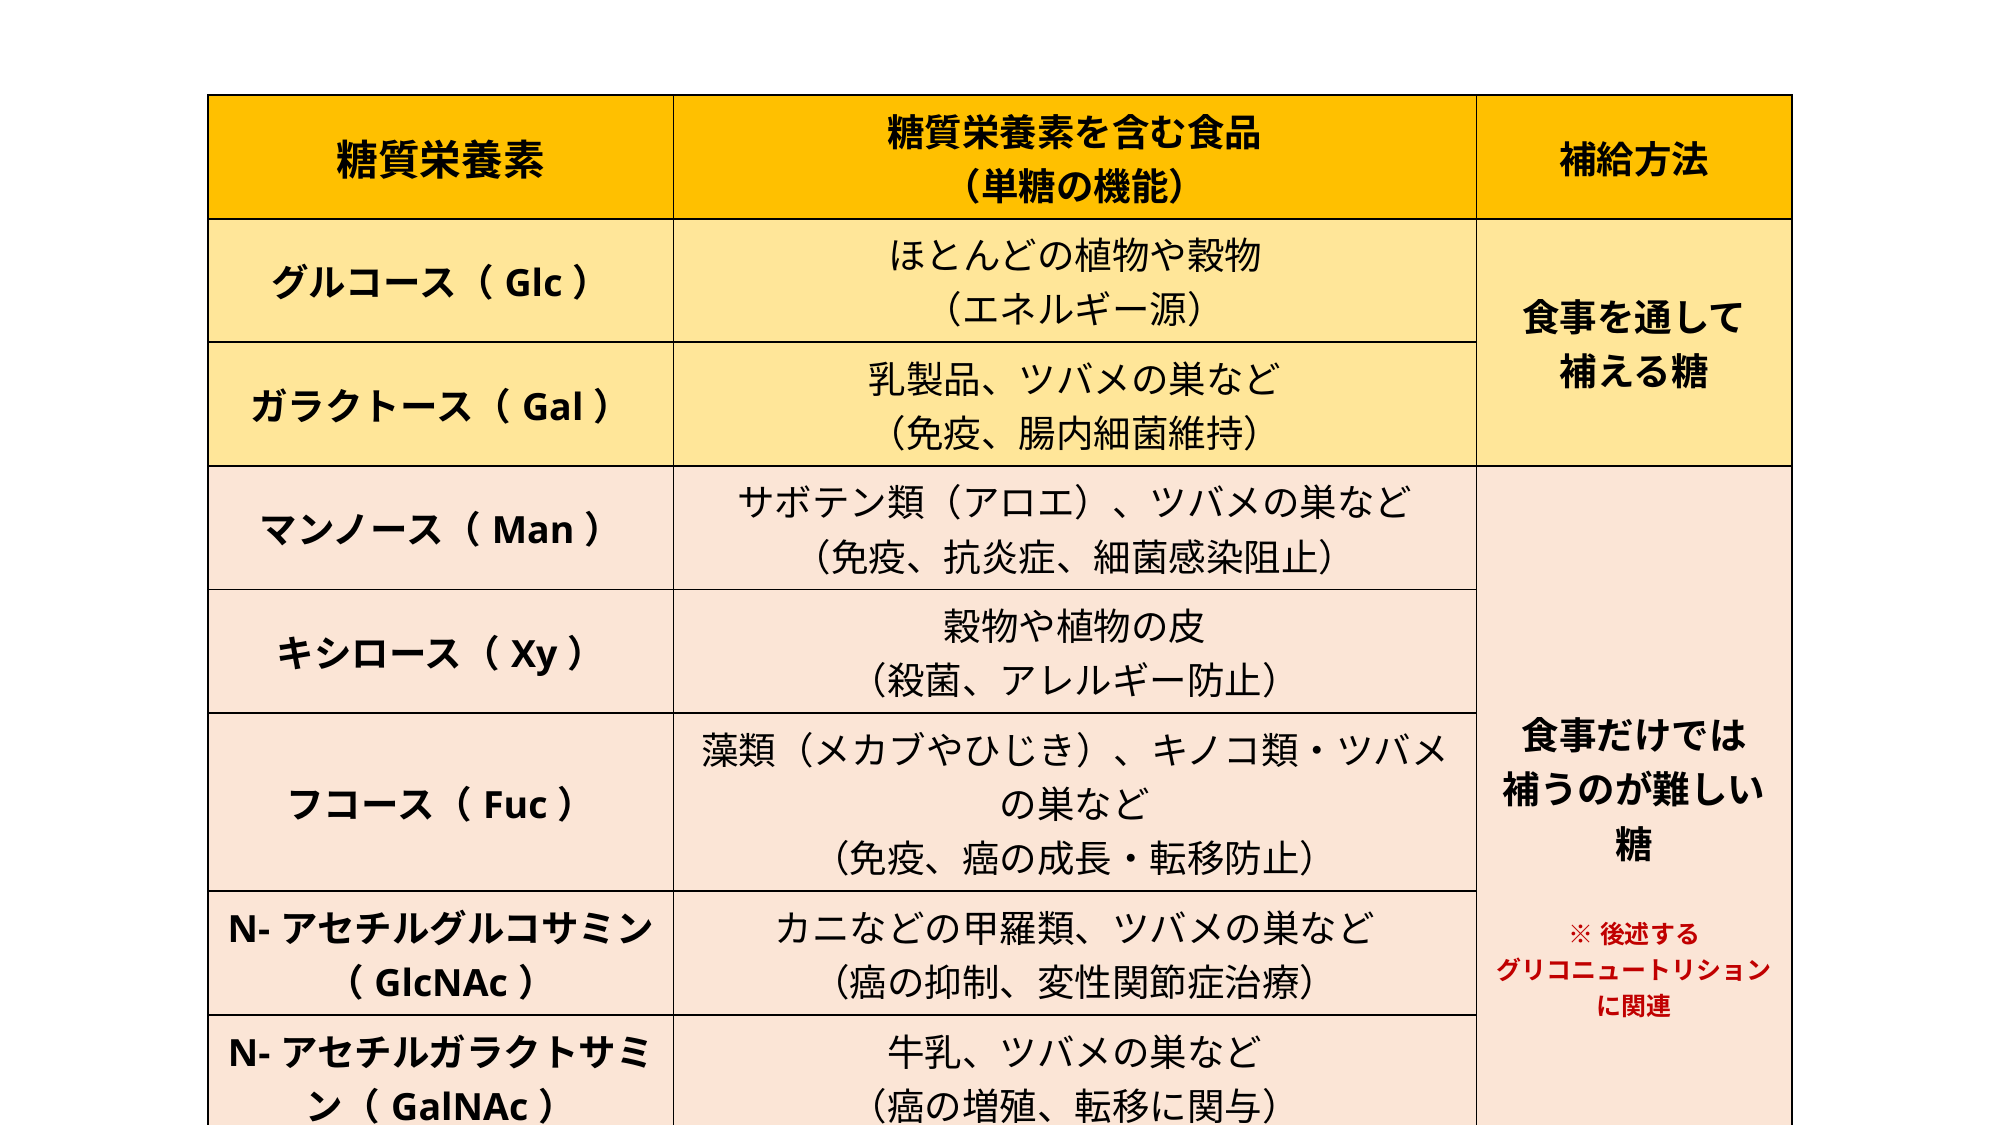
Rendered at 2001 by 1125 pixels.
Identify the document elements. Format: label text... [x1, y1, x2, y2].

table_cell 牛乳、ツバメの巣など （癌の増殖、転移に関与） [674, 1016, 1476, 1125]
table_cell ガラクトース（Gal） [209, 343, 673, 465]
table_cell マンノース（Man） [209, 467, 673, 589]
table_header 補給方法 [1477, 96, 1791, 218]
table_cell サボテン類（アロエ）、ツバメの巣など （免疫、抗炎症、細菌感染阻止） [674, 467, 1476, 589]
table_cell N-アセチルグルコサミン（GlcNAc） [209, 892, 673, 1014]
table_cell 乳製品、ツバメの巣など （免疫、腸内細菌維持） [674, 343, 1476, 465]
table_cell 藻類（メカブやひじき）、キノコ類・ツバメの巣など （免疫、癌の成長・転移防止） [674, 714, 1476, 890]
table_cell キシロース（Xy） [209, 590, 673, 712]
table_cell 食事を通して 補える糖 [1477, 220, 1791, 465]
table_cell 穀物や植物の皮 （殺菌、アレルギー防止） [674, 590, 1476, 712]
table_cell カニなどの甲羅類、ツバメの巣など （癌の抑制、変性関節症治療） [674, 892, 1476, 1014]
table_cell ほとんどの植物や穀物 （エネルギー源） [674, 220, 1476, 341]
table_cell グルコース（Glc） [209, 220, 673, 341]
table_cell 食事だけでは 補うのが難しい糖 ※後述する グリコニュートリションに関連 [1477, 467, 1791, 1125]
table_cell N-アセチルガラクトサミン（GalNAc） [209, 1016, 673, 1125]
table_header 糖質栄養素 [209, 96, 673, 218]
table_header 糖質栄養素を含む食品 （単糖の機能） [674, 96, 1476, 218]
table_cell フコース（Fuc） [209, 714, 673, 890]
